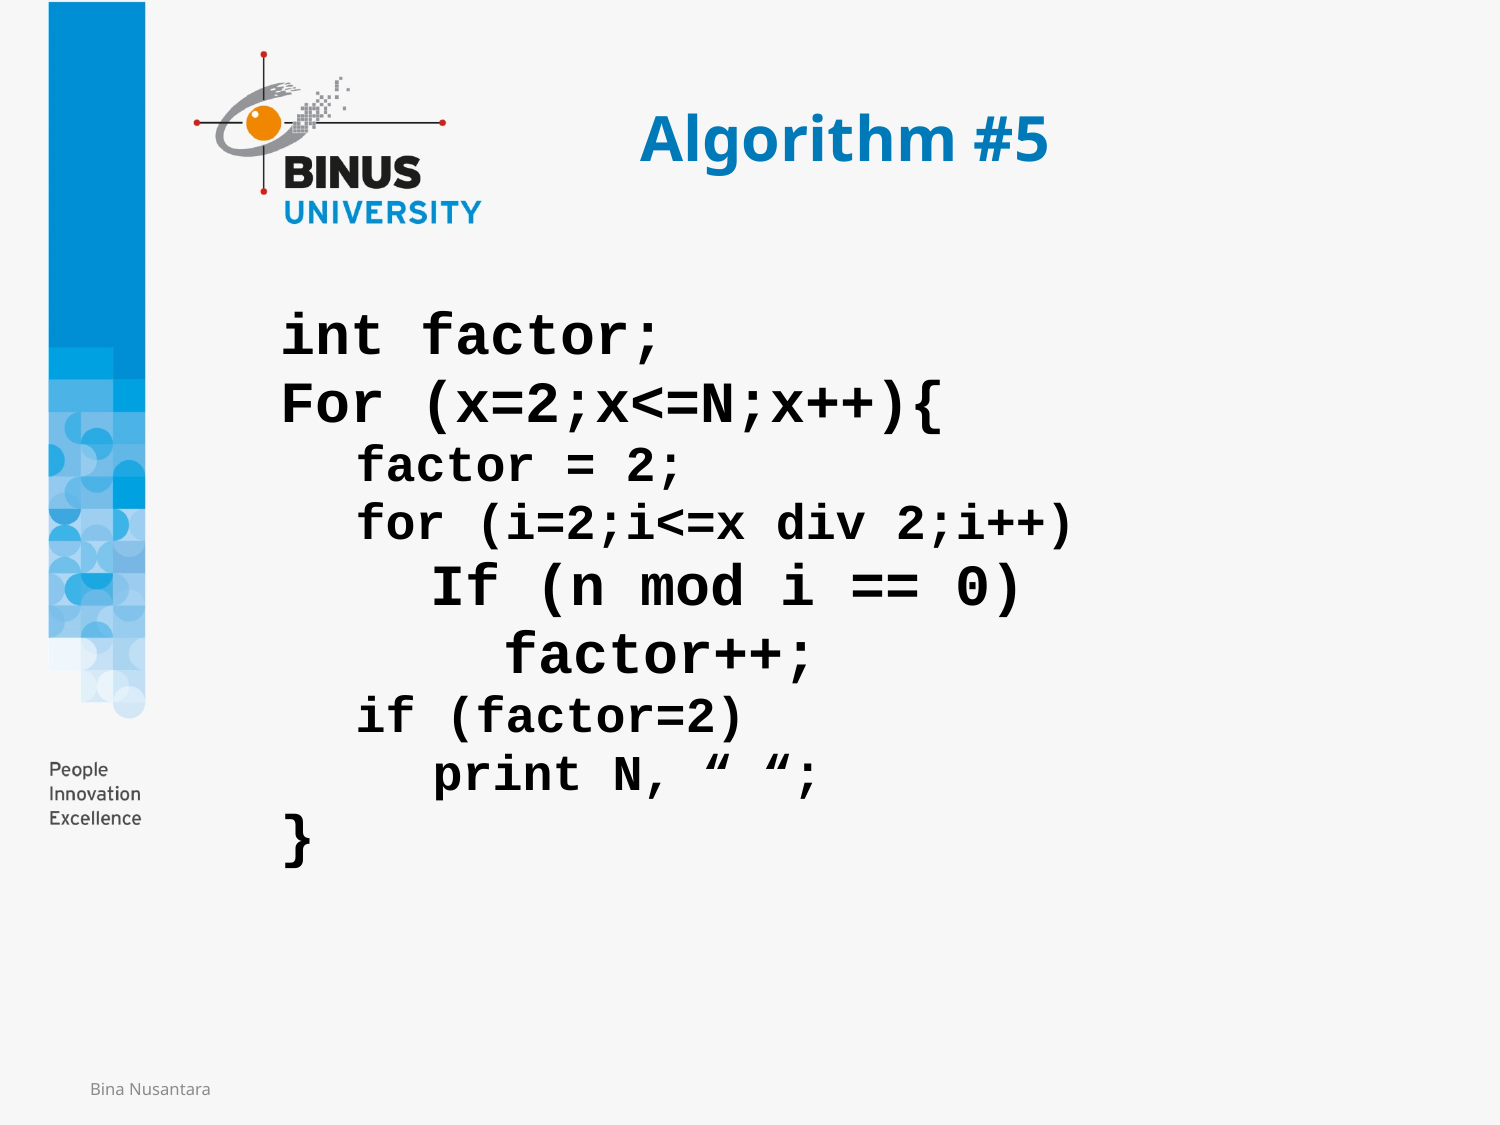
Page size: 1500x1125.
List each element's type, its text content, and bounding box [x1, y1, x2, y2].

slide_number Bina Nusantara [75, 1058, 425, 1119]
title Algorithm #5 [265, 42, 1425, 231]
picture [0, 0, 1500, 845]
list int factor; For (x=2;x<=N;x++){ factor = 2; for (i=2;i<=x div 2;i++) If (n mod i == 0) factor++; if (factor=2) print N, “ “; } [265, 302, 1425, 1005]
